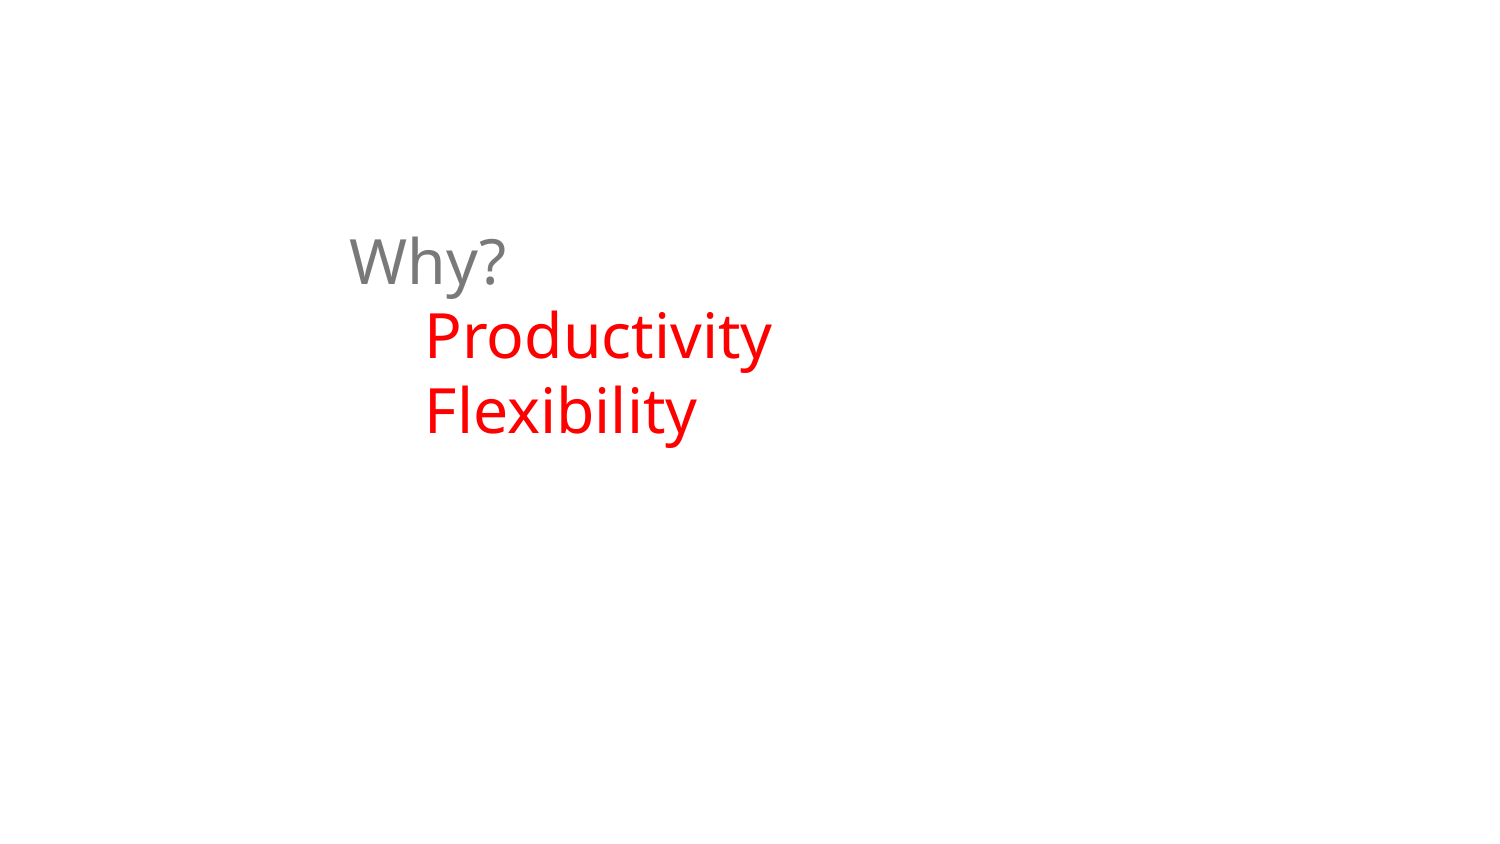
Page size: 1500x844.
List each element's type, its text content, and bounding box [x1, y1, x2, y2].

text_box Why? Productivity Flexibility [334, 206, 1166, 556]
